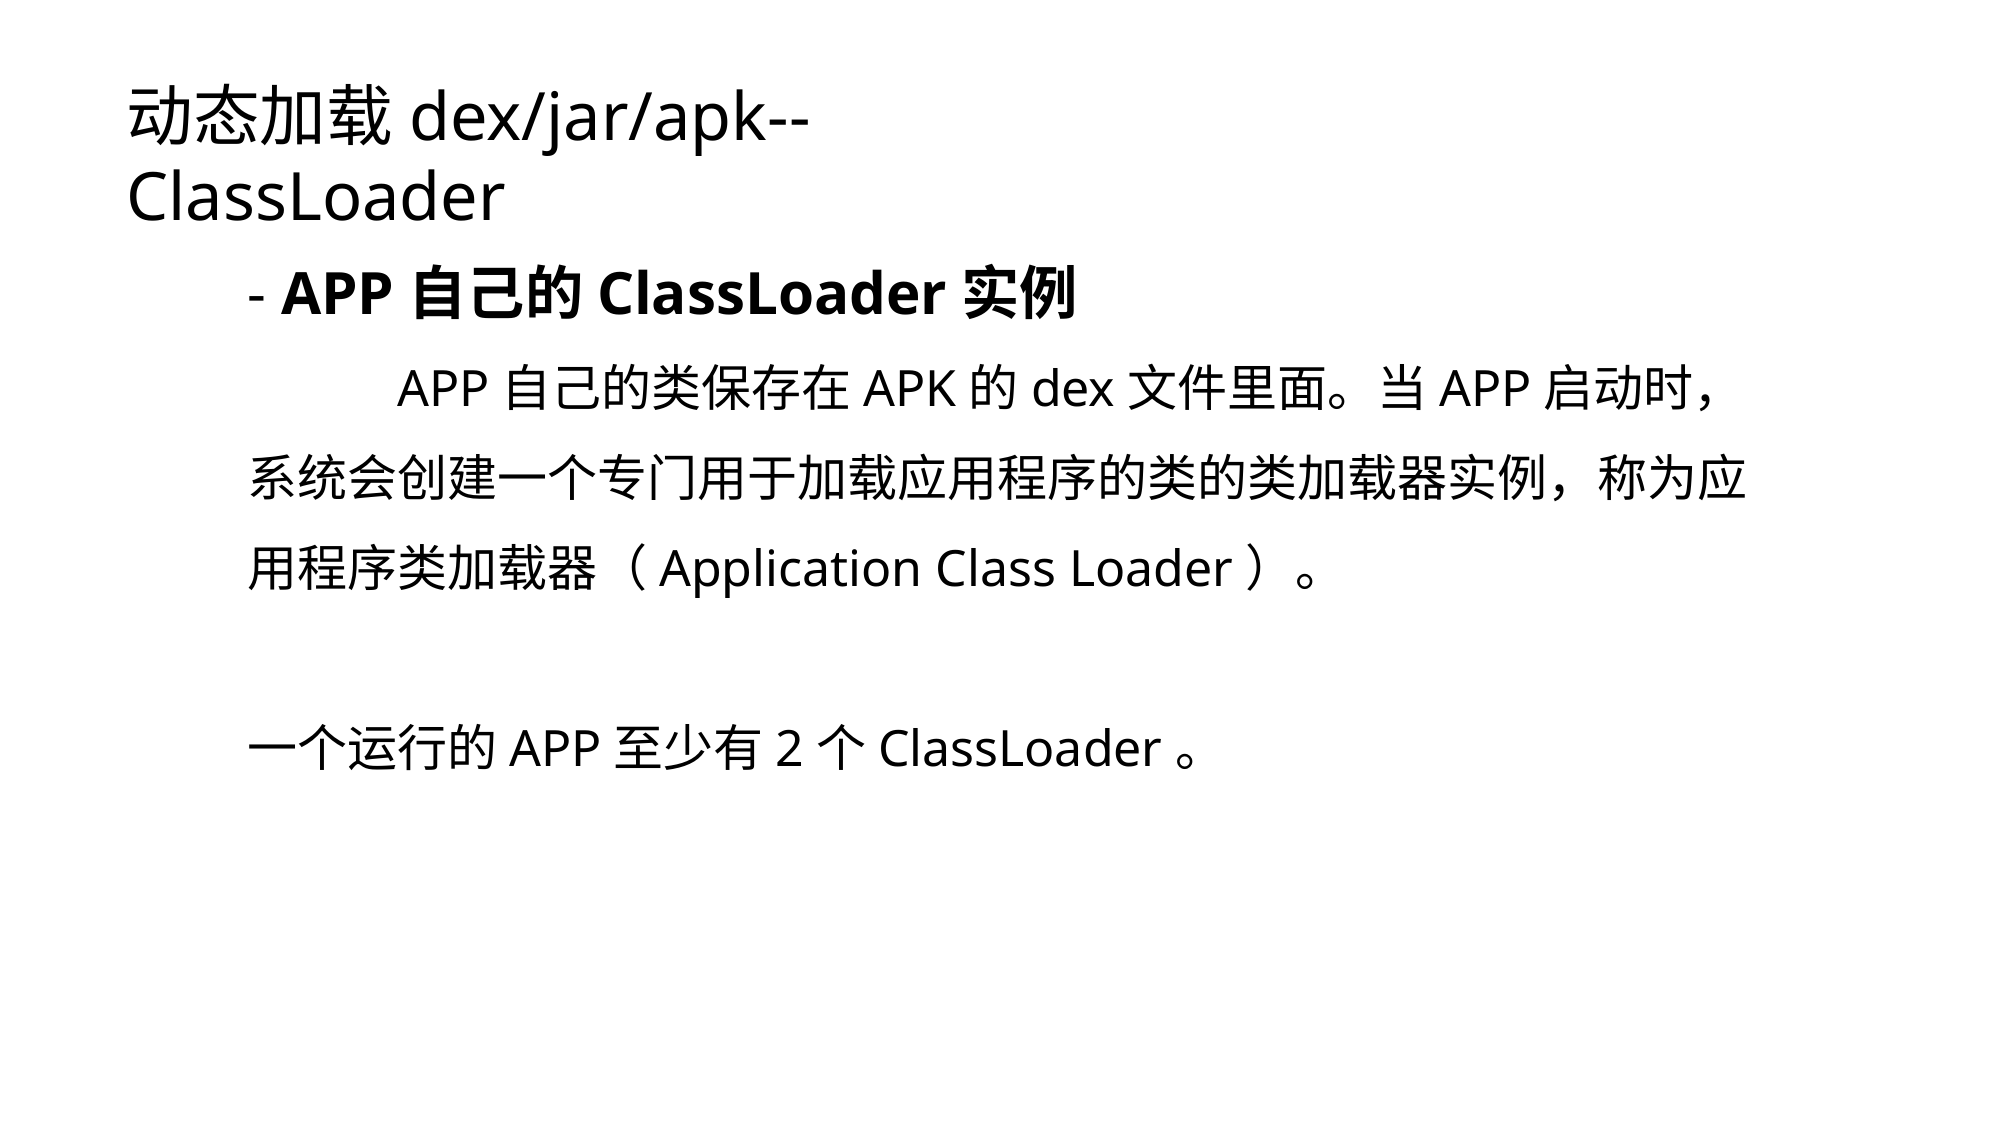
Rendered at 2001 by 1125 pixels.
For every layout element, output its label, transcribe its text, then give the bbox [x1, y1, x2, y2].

text_box 动态加载dex/jar/apk--ClassLoader [111, 66, 1195, 242]
text_box - APP自己的ClassLoader实例 APP自己的类保存在APK的dex文件里面。当APP启动时，系统会创建一个专门用于加载应用程序的类的类加载器实例，称为应用程序类加载器（Application Class Loader）。 一个运行的APP至少有2个ClassLoader。 [232, 213, 1768, 784]
